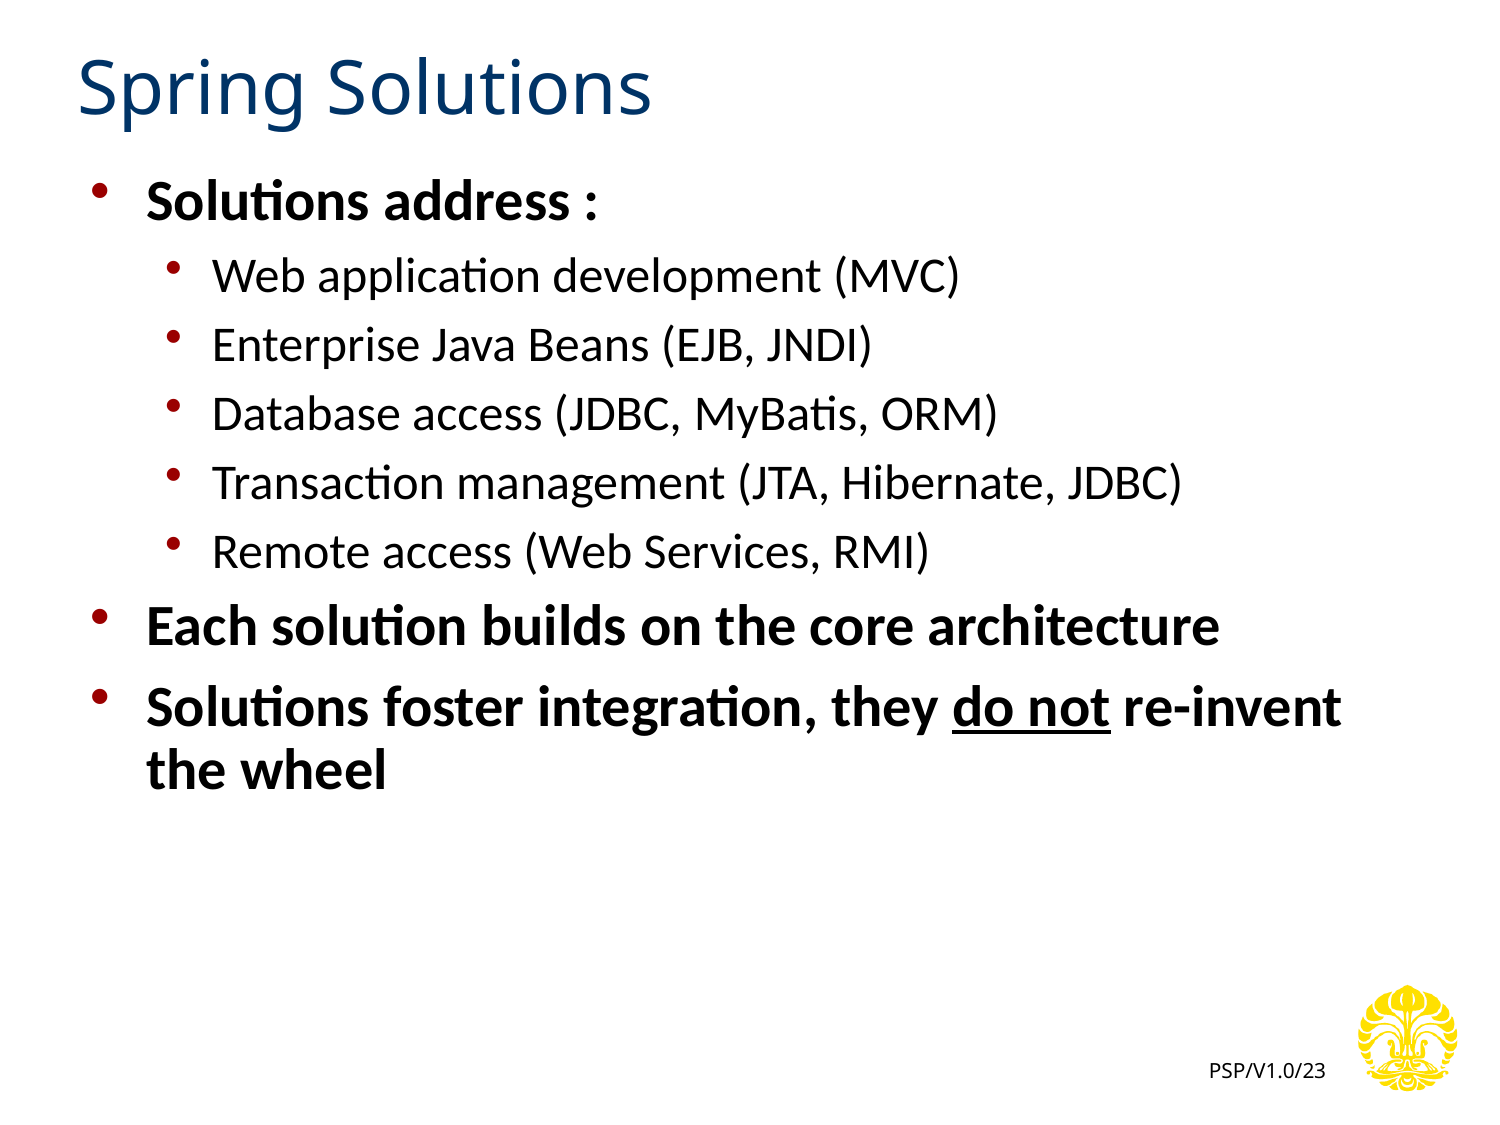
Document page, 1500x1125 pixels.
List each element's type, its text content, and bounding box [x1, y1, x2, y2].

title Spring Solutions [62, 32, 1402, 138]
list Solutions address : Web application development (MVC) Enterprise Java Beans (EJB, JNDI) Database access (JDBC, MyBatis, ORM) Transaction management (JTA, Hibernate, JDBC) Remote access (Web Services, RMI) Each solution builds on the core architecture Solutions foster integration, they do not re-invent the wheel [75, 162, 1443, 1038]
